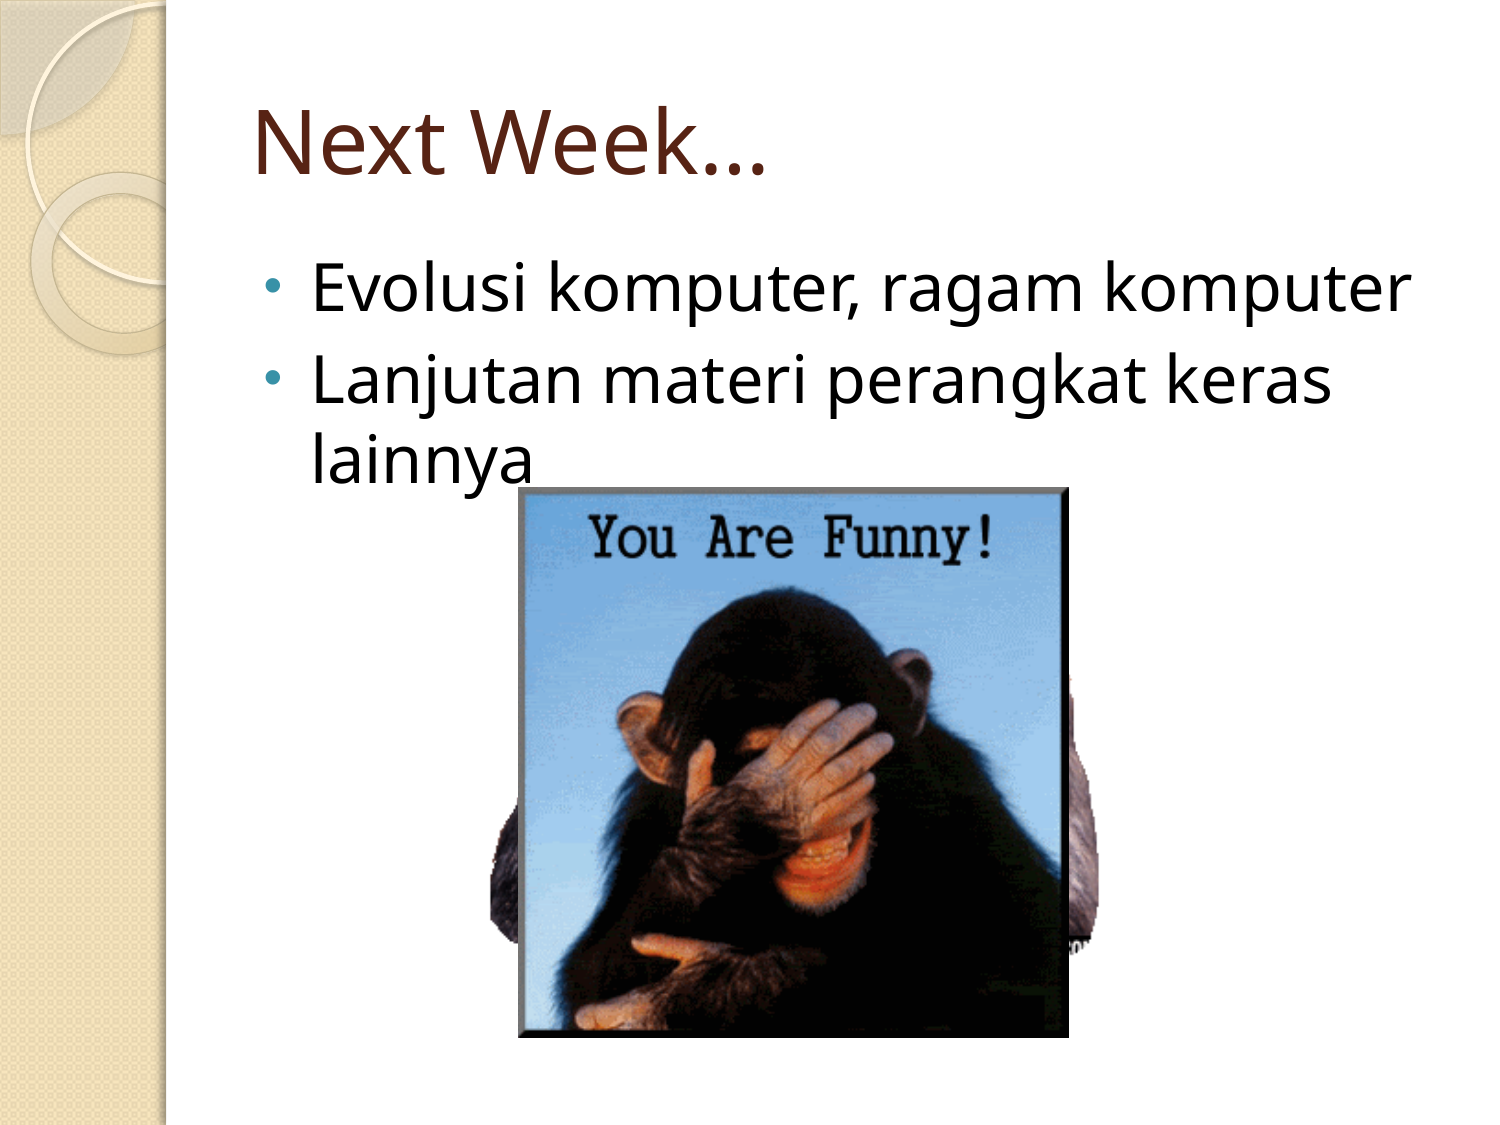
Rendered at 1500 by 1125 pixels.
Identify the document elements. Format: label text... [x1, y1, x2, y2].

list Evolusi komputer, ragam komputer Lanjutan materi perangkat keras lainnya [235, 237, 1466, 1025]
picture [487, 487, 1101, 1038]
title Next Week… [235, 45, 1466, 233]
